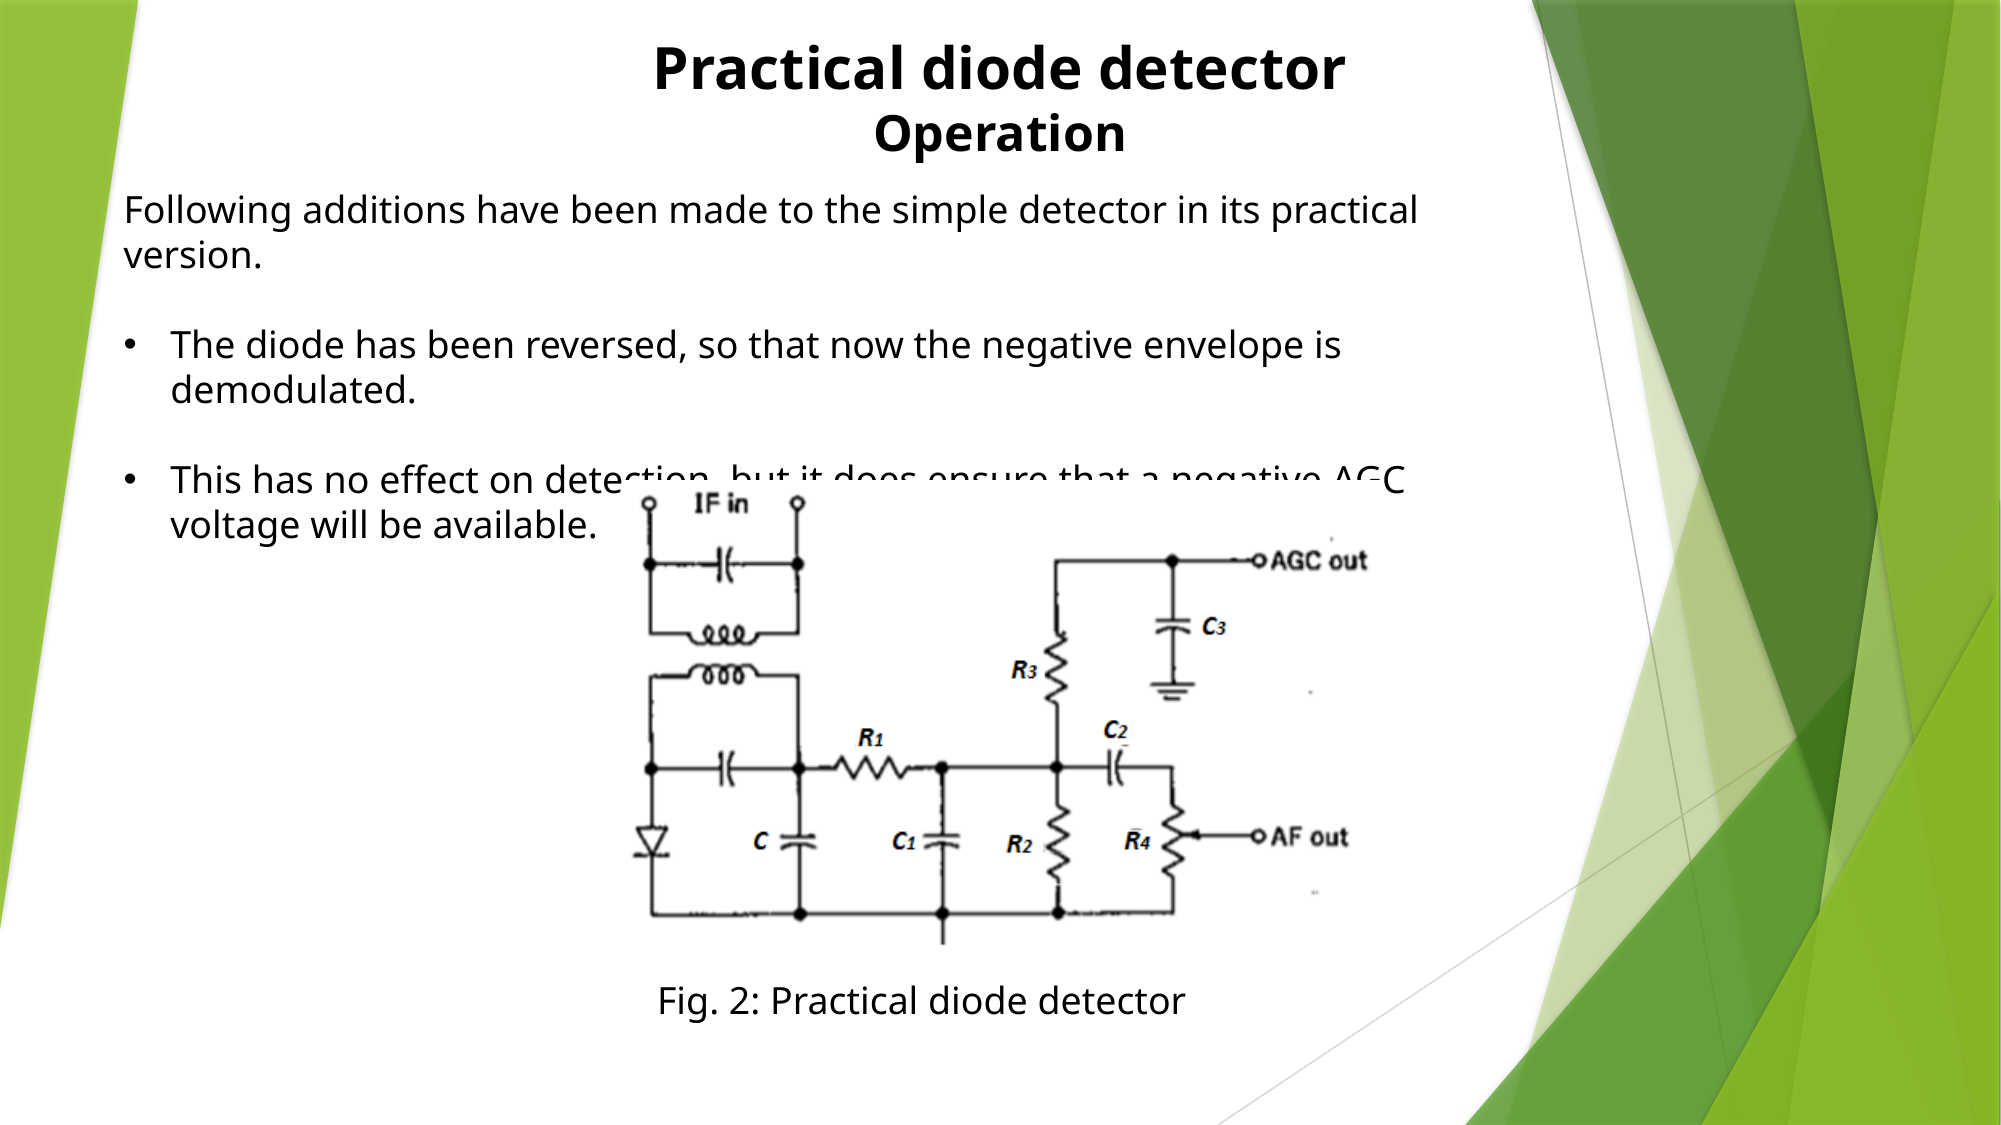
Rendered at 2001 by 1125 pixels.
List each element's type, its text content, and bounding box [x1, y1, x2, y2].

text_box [623, 479, 1382, 959]
title Practical diode detector Operation [249, 23, 1750, 170]
text_box Following additions have been made to the simple detector in its practical version. The diode has been reversed, so that now the negative envelope is demodulated. This has no effect on detection, but it does ensure that a negative AGC voltage will be available. [108, 178, 1561, 554]
text_box Fig. 2: Practical diode detector [94, 969, 1750, 1030]
